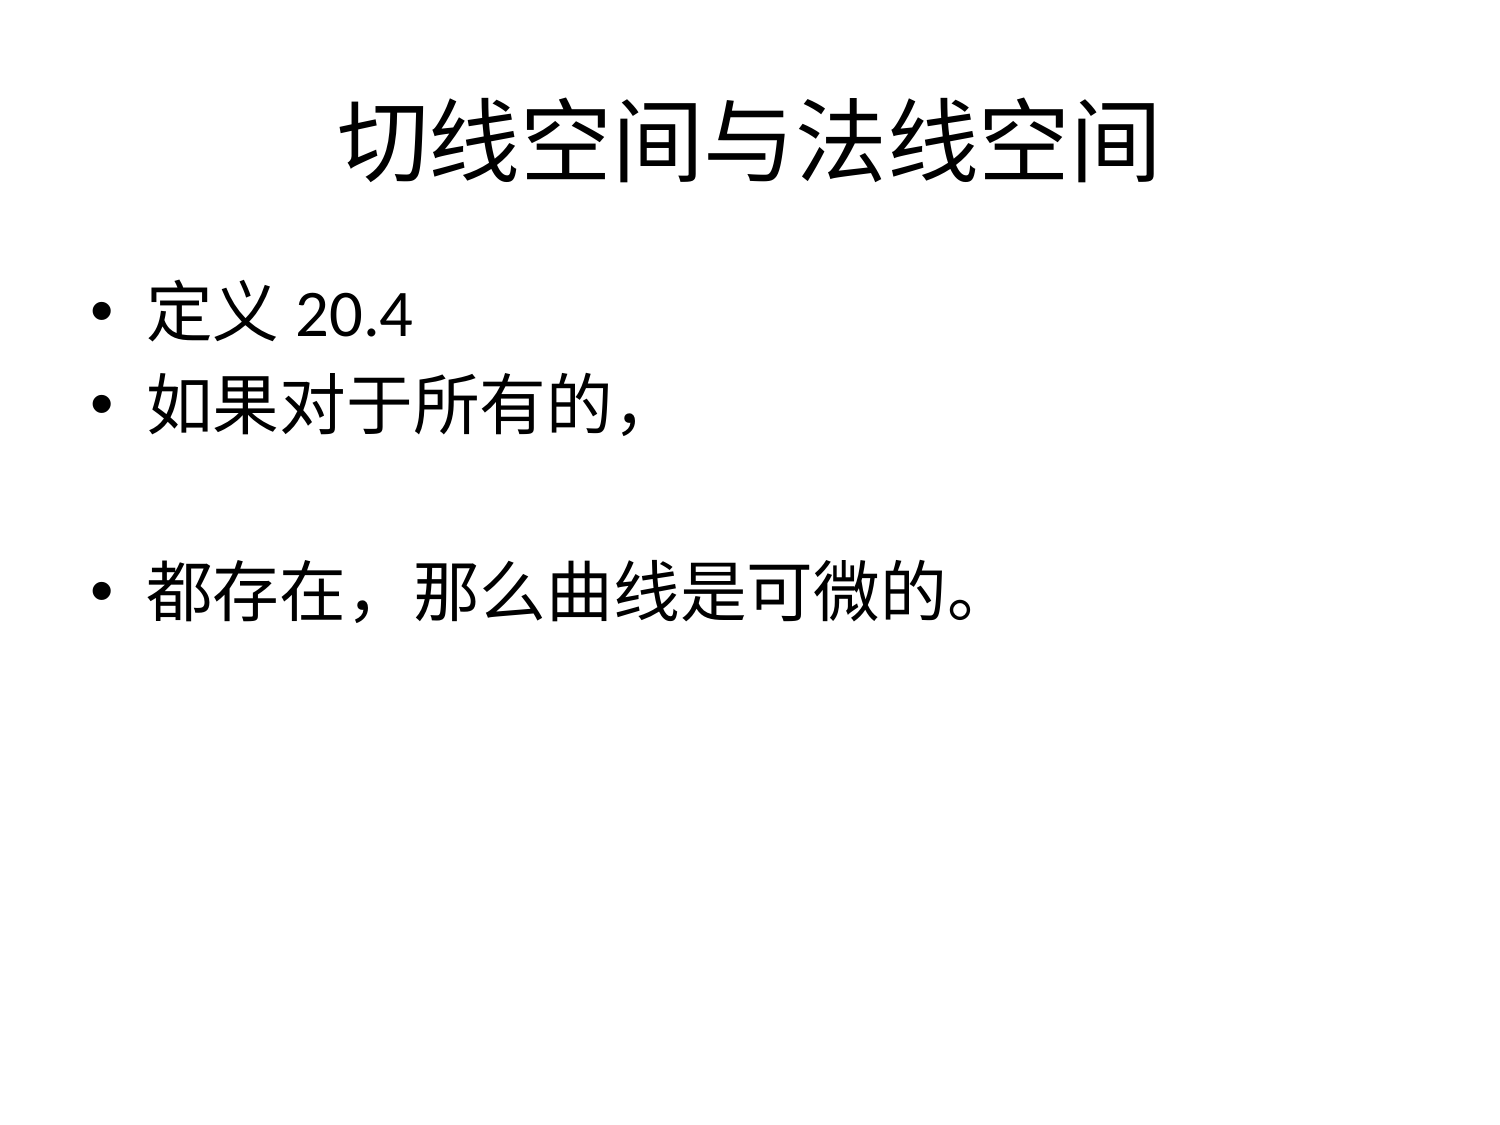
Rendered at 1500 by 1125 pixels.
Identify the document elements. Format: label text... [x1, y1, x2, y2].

title 切线空间与法线空间 [75, 45, 1425, 233]
